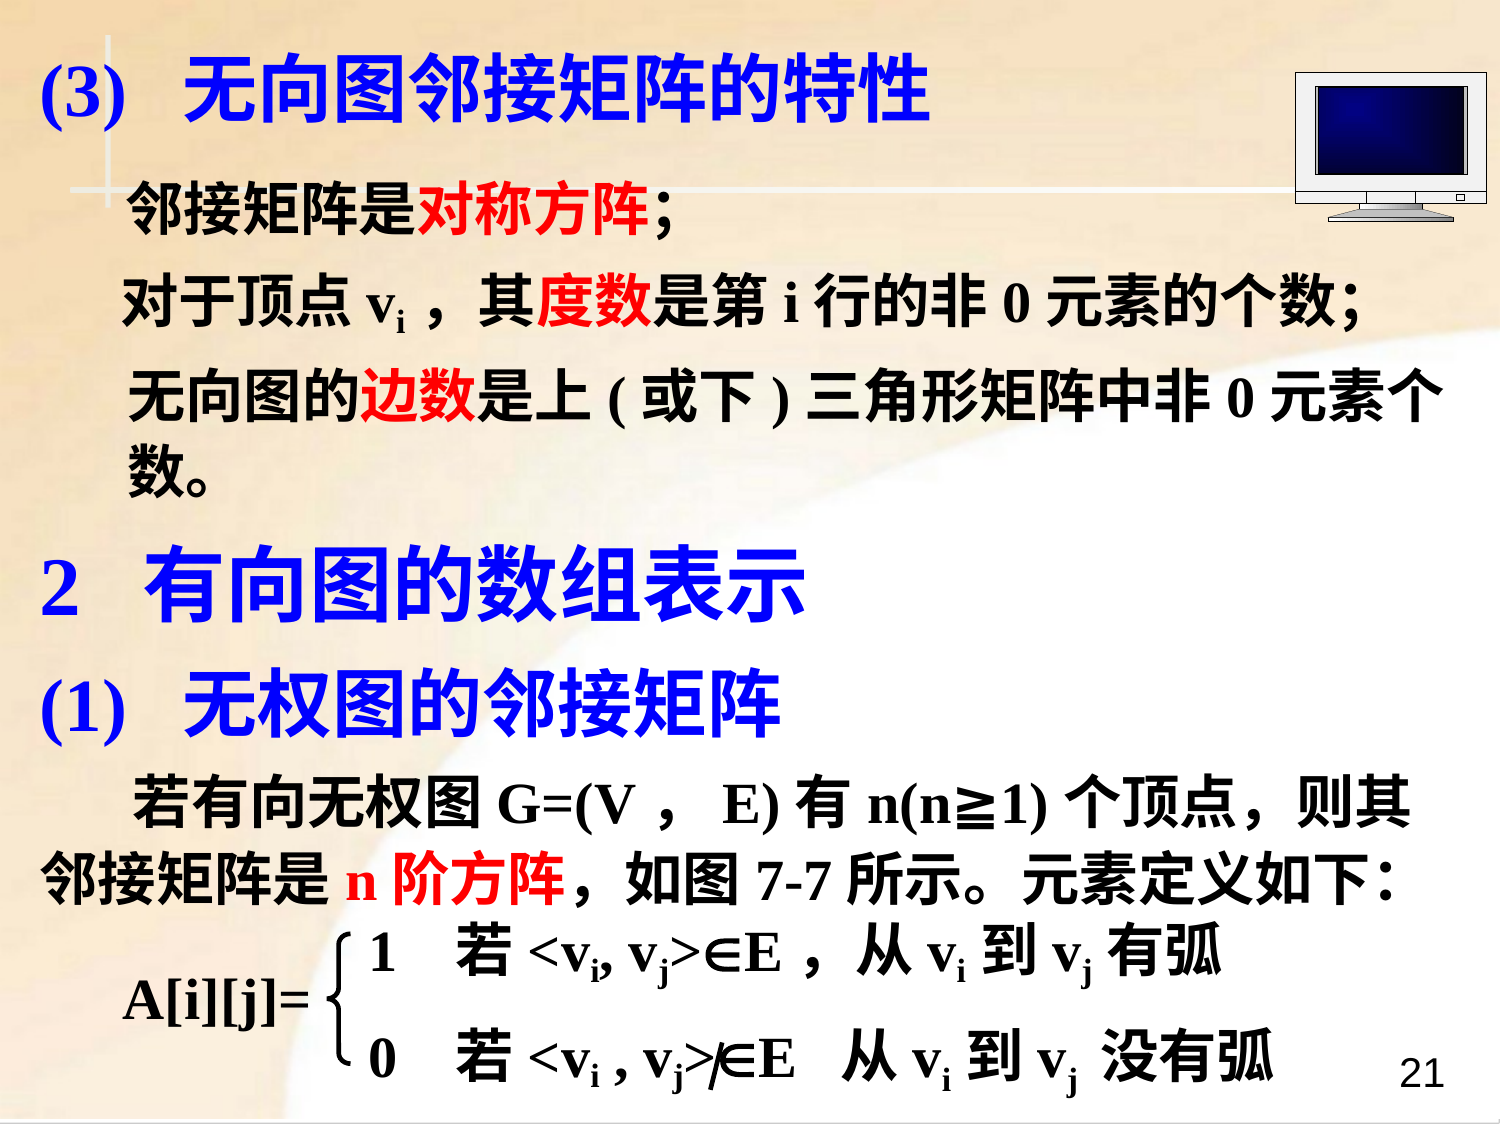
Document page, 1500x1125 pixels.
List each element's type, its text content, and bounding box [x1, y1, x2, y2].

picture [0, 0, 1500, 1125]
text_box (3) 无向图邻接矩阵的特性 邻接矩阵是对称方阵； 对于顶点vi，其度数是第i行的非0元素的个数； 无向图的边数是上(或下)三角形矩阵中非0元素个数。 2 有向图的数组表示 (1) 无权图的邻接矩阵 若有向无权图G=(V，E)有n(n≧1)个顶点，则其邻接矩阵是n阶方阵，如图7-7所示。元素定义如下： [24, 24, 1471, 905]
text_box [107, 912, 1211, 1095]
